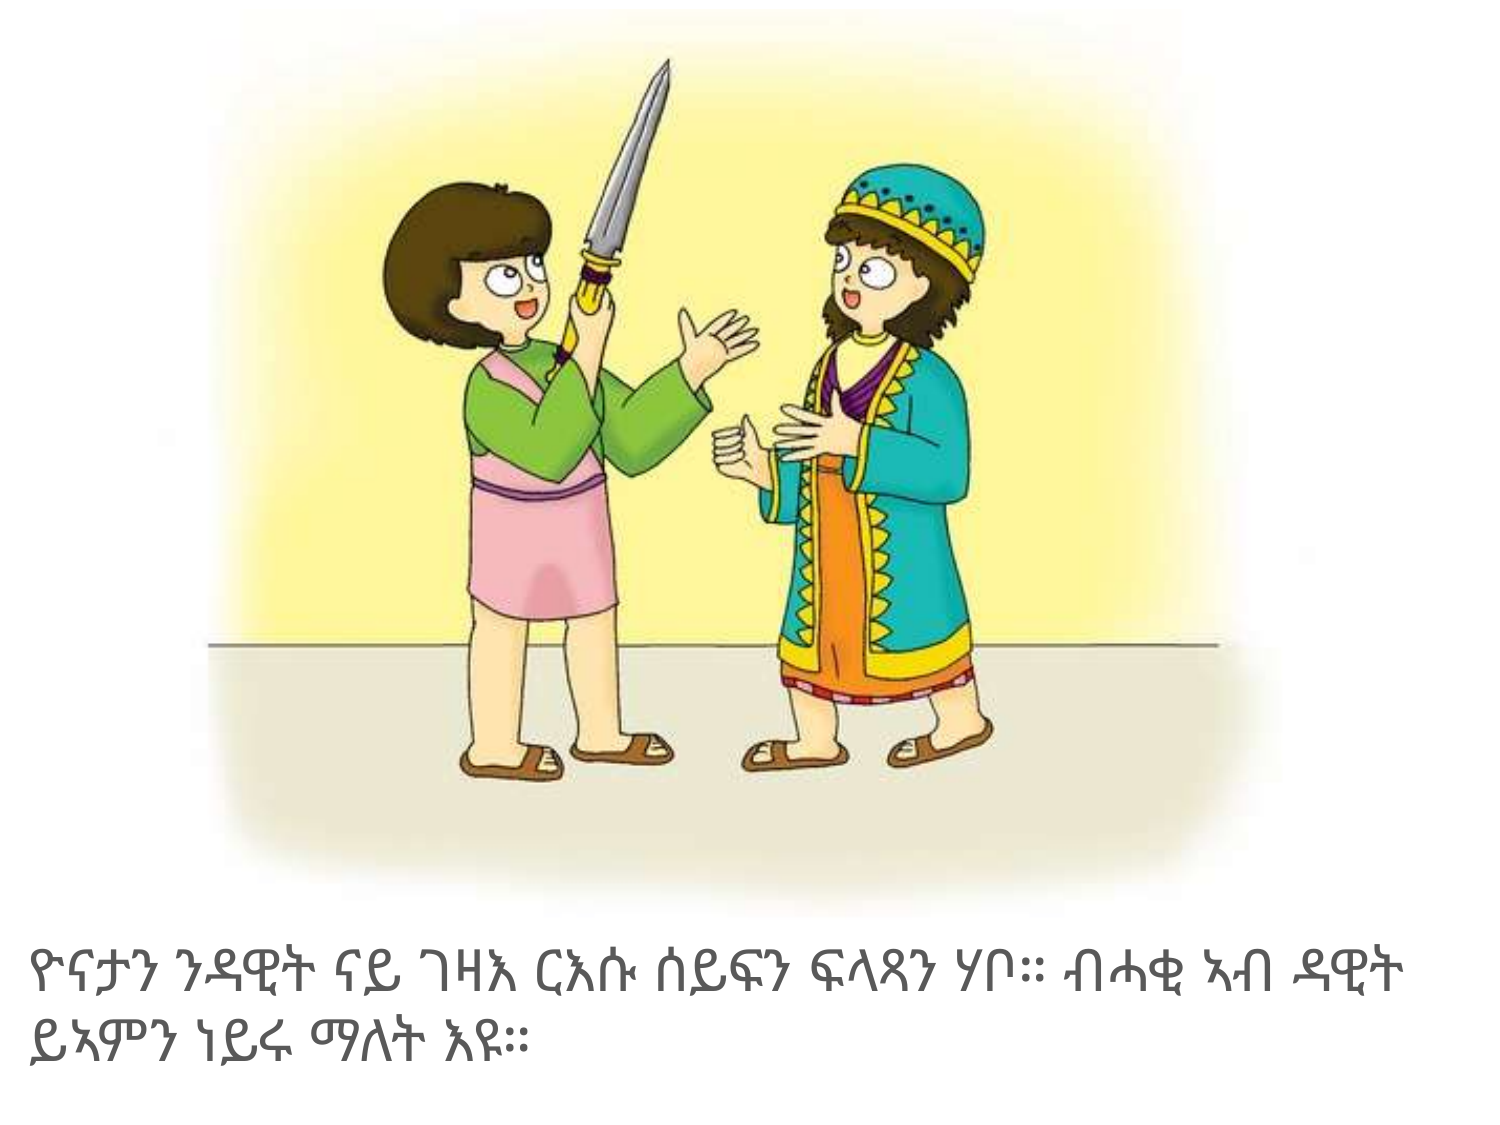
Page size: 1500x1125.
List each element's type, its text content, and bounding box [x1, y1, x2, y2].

text_box ዮናታን ንዳዊት ናይ ገዛእ ርእሱ ሰይፍን ፍላጻን ሃቦ። ብሓቂ ኣብ ዳዊት ይኣምን ነይሩ ማለት እዩ። [13, 925, 1500, 1081]
picture [41, 8, 1405, 929]
